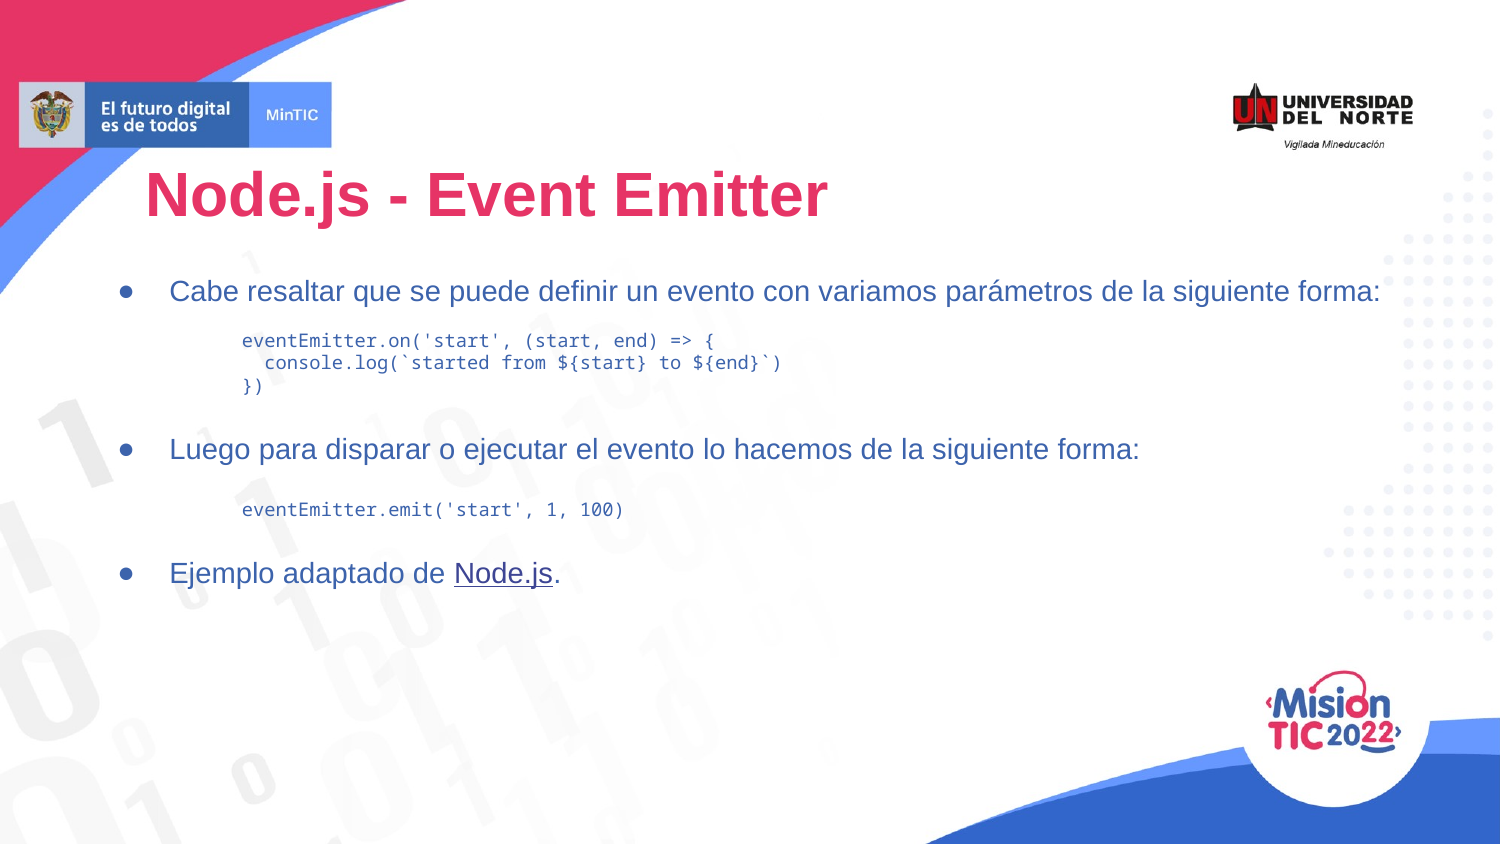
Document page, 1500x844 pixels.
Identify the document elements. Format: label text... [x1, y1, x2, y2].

text_box Cabe resaltar que se puede definir un evento con variamos parámetros de la siguiente forma: eventEmitter.on('start', (start, end) => { console.log(`started from ${start} to ${end}`) }) Luego para disparar o ejecutar el evento lo hacemos de la siguiente forma: eventEmitter.emit('start', 1, 100) Ejemplo adaptado de Node.js. [79, 252, 1401, 605]
text_box Node.js - Event Emitter [134, 144, 1366, 235]
picture [0, 0, 1500, 844]
